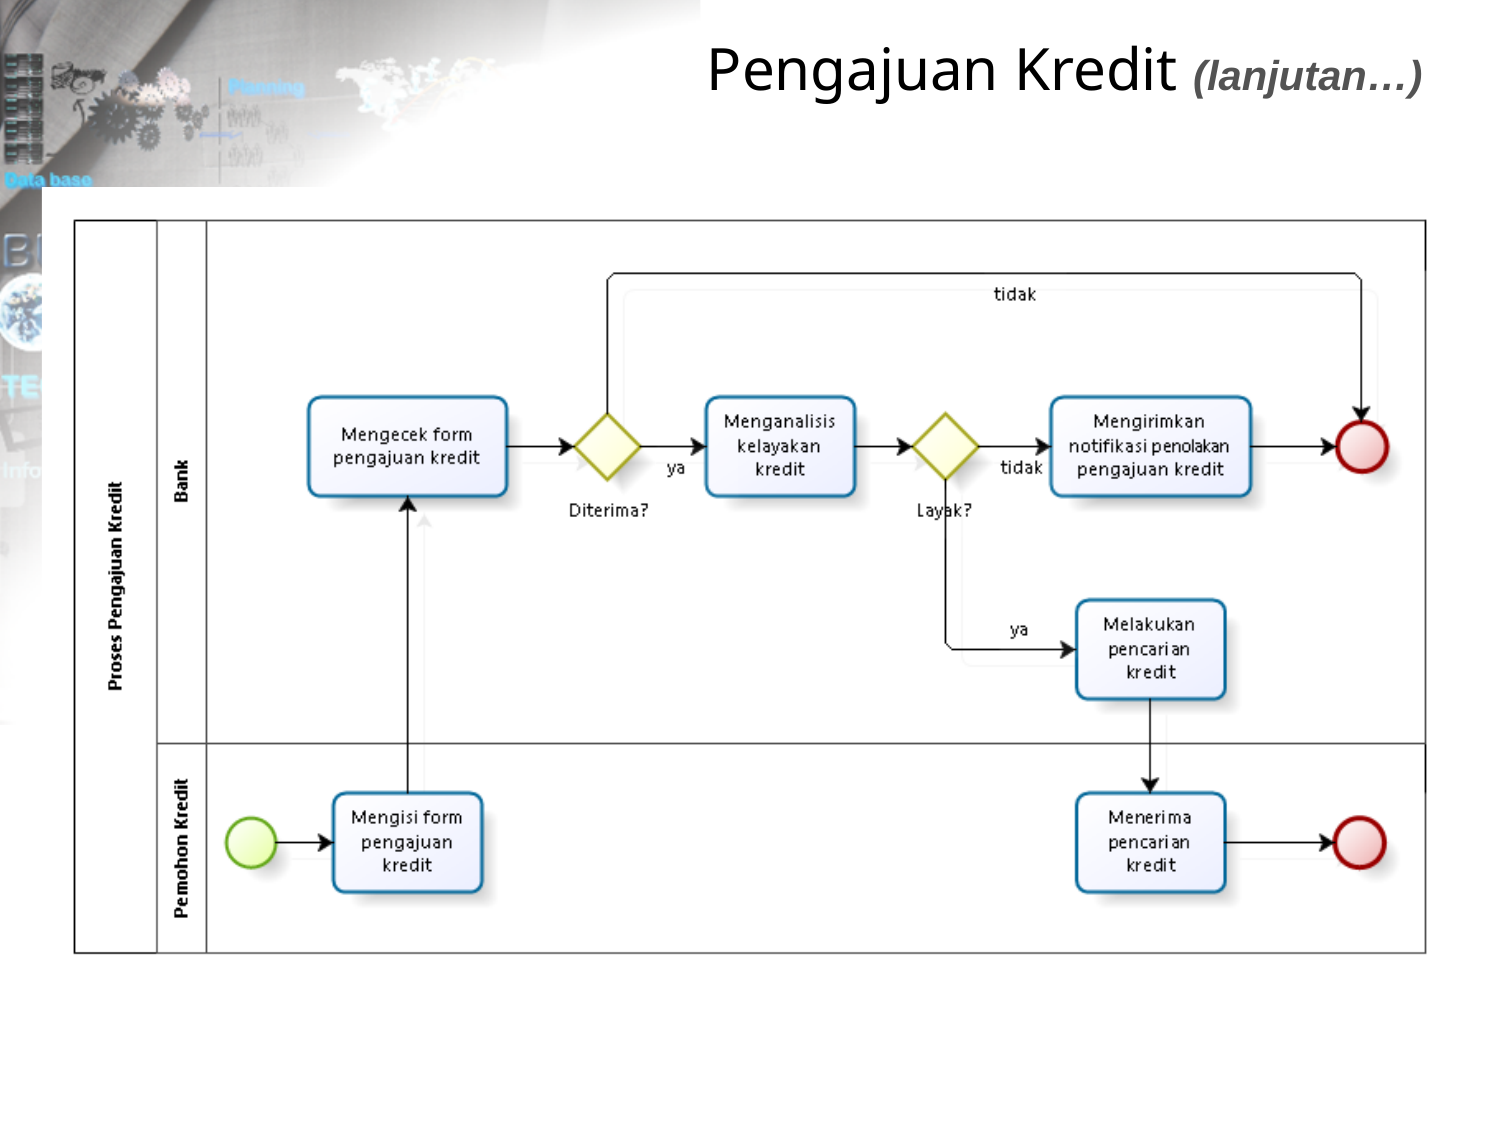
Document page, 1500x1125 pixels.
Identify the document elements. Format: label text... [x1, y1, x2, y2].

picture [0, 0, 1458, 1000]
text_box Pengajuan Kredit (lanjutan…) [337, 24, 1438, 130]
